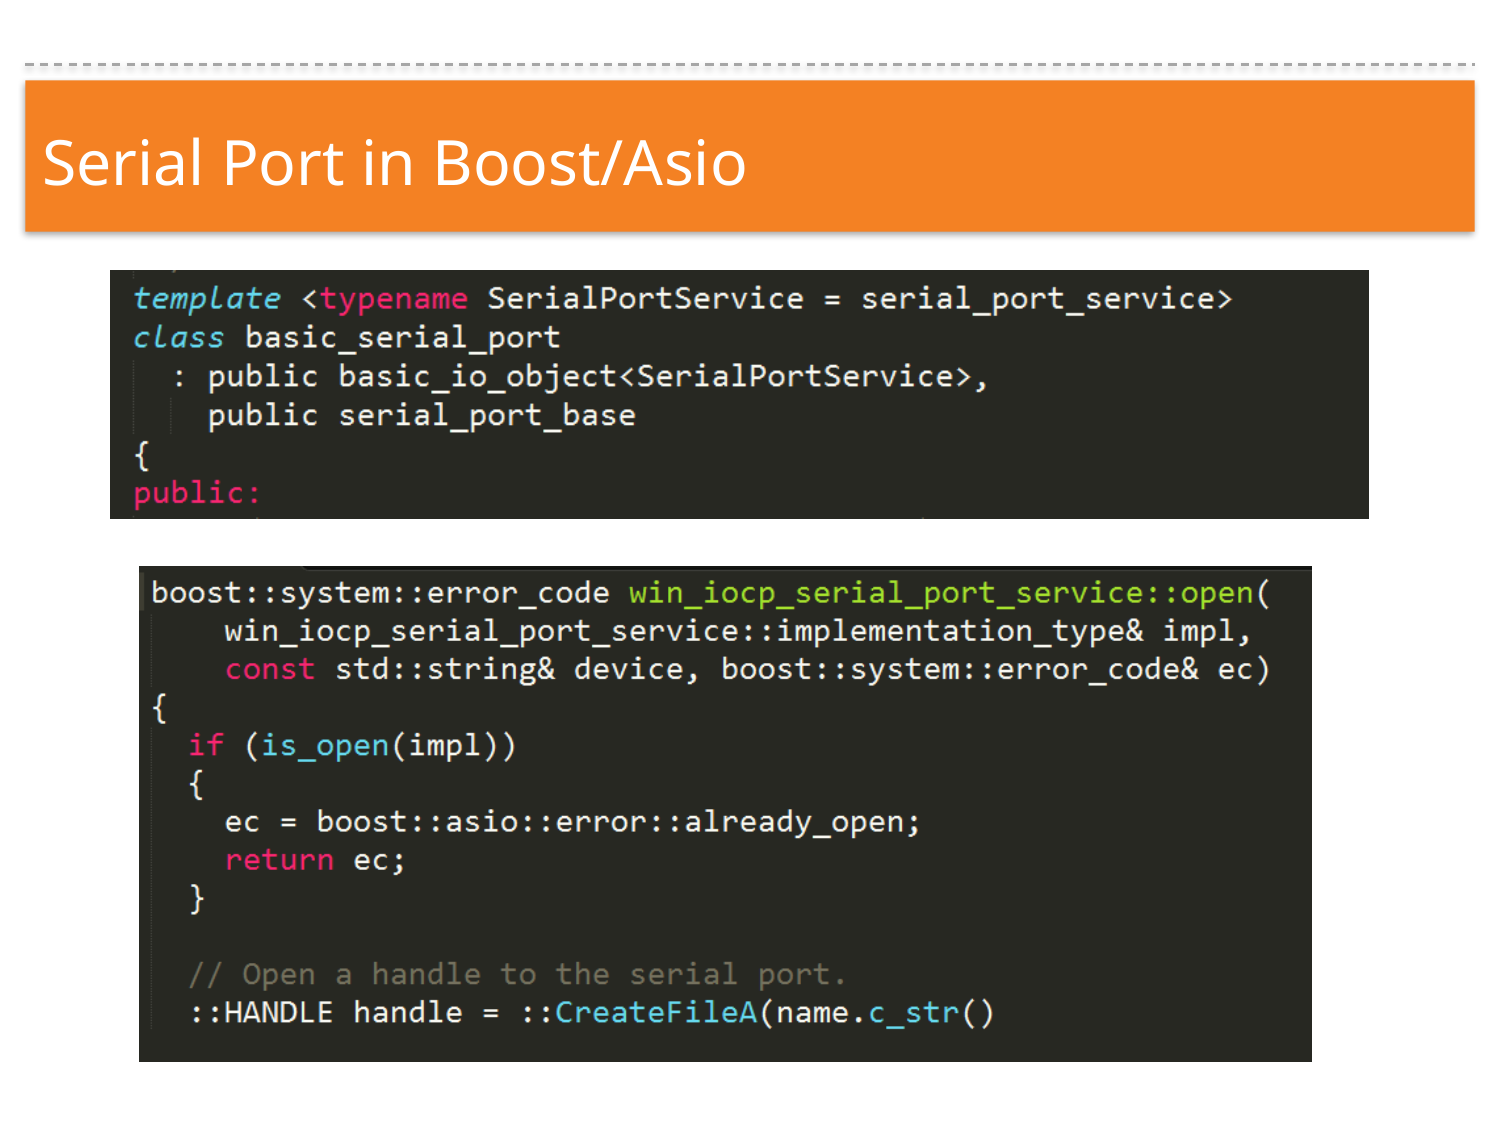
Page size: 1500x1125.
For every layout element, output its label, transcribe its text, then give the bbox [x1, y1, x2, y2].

text_box Serial Port in Boost/Asio [27, 108, 1473, 231]
picture [109, 269, 1369, 519]
text_box [25, 80, 1475, 232]
picture [138, 566, 1312, 1062]
